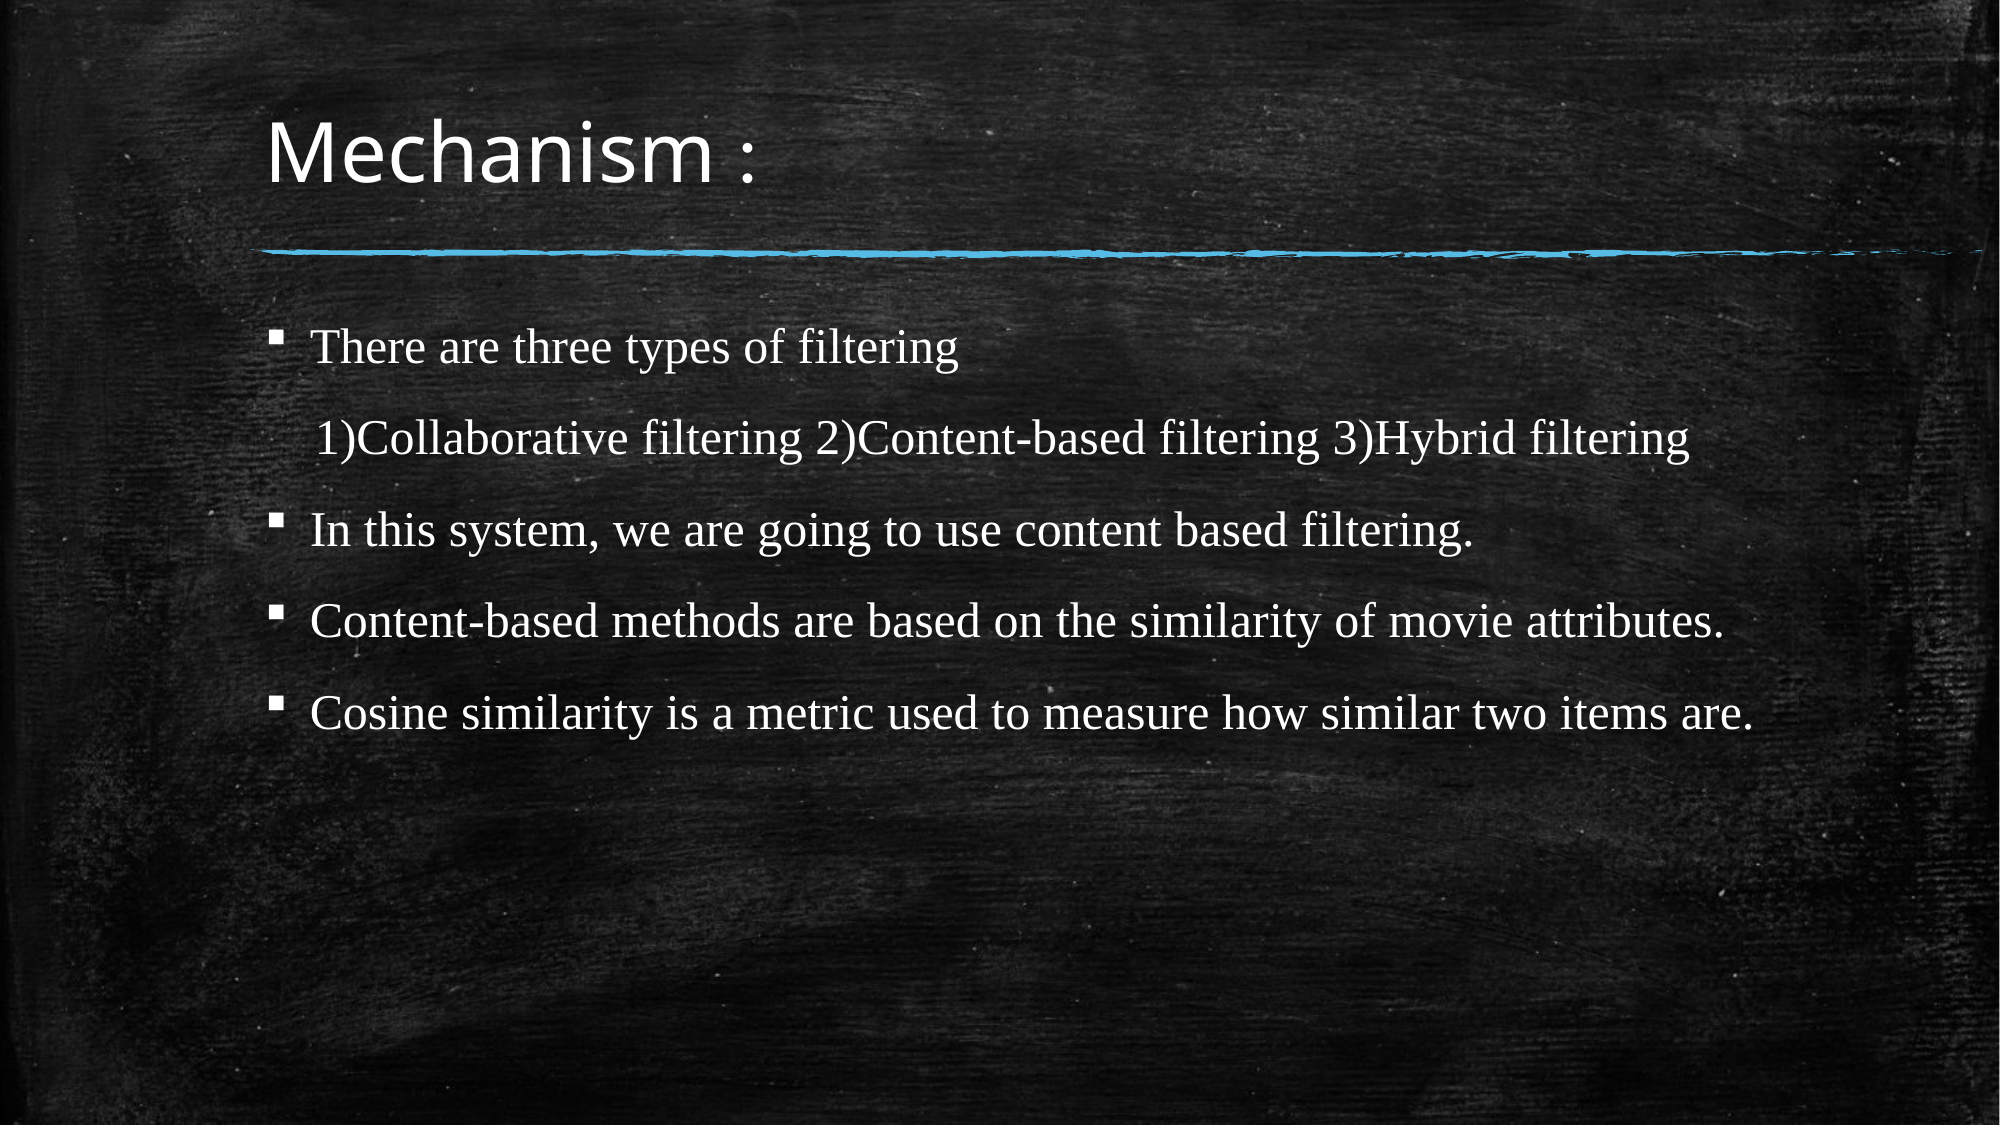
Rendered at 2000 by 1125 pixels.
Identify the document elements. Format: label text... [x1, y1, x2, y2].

list There are three types of filtering 1)Collaborative filtering 2)Content-based filtering 3)Hybrid filtering In this system, we are going to use content based filtering. Content-based methods are based on the similarity of movie attributes. Cosine similarity is a metric used to measure how similar two items are. [249, 312, 1792, 1024]
title Mechanism : [249, 40, 1750, 208]
